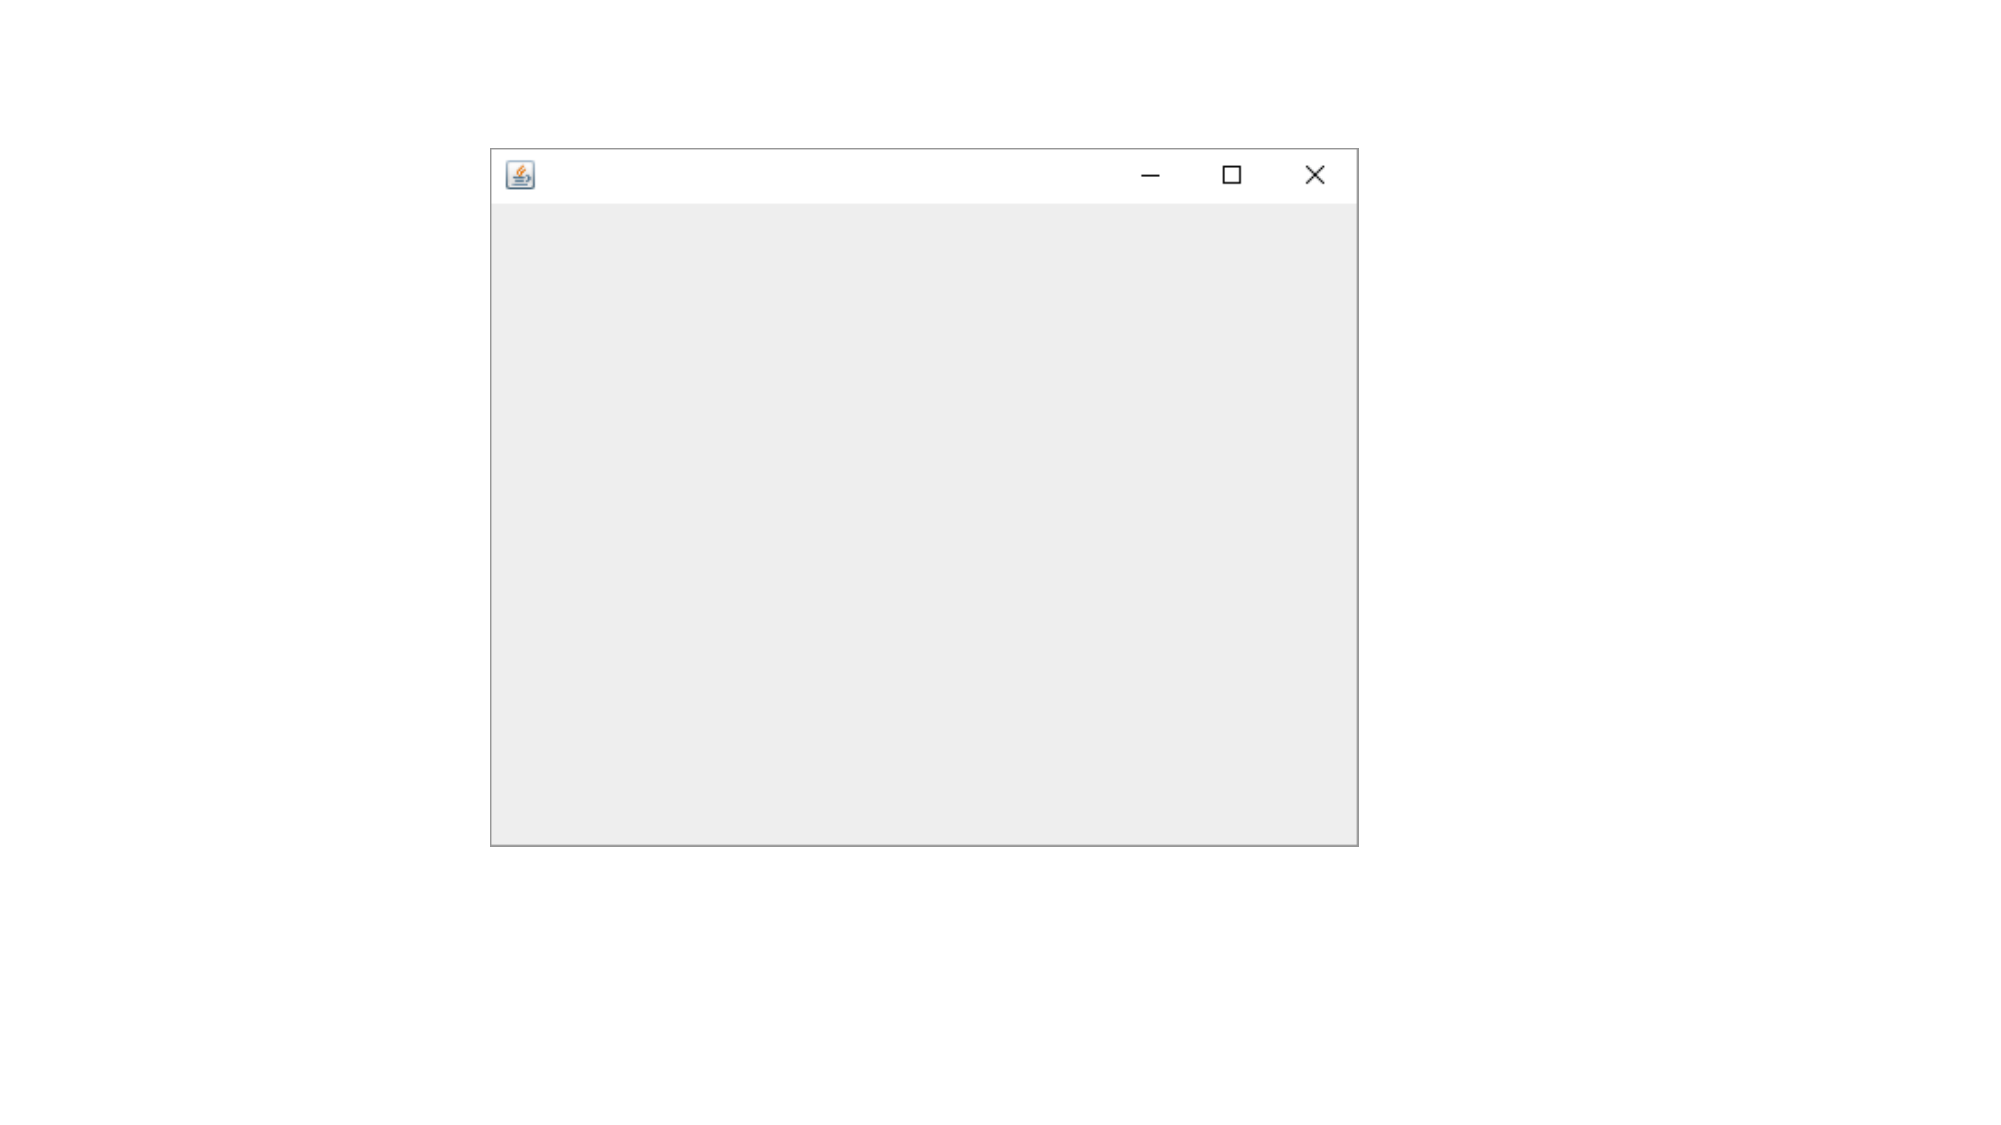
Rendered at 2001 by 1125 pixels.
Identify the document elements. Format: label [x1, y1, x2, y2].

picture [490, 148, 1359, 847]
